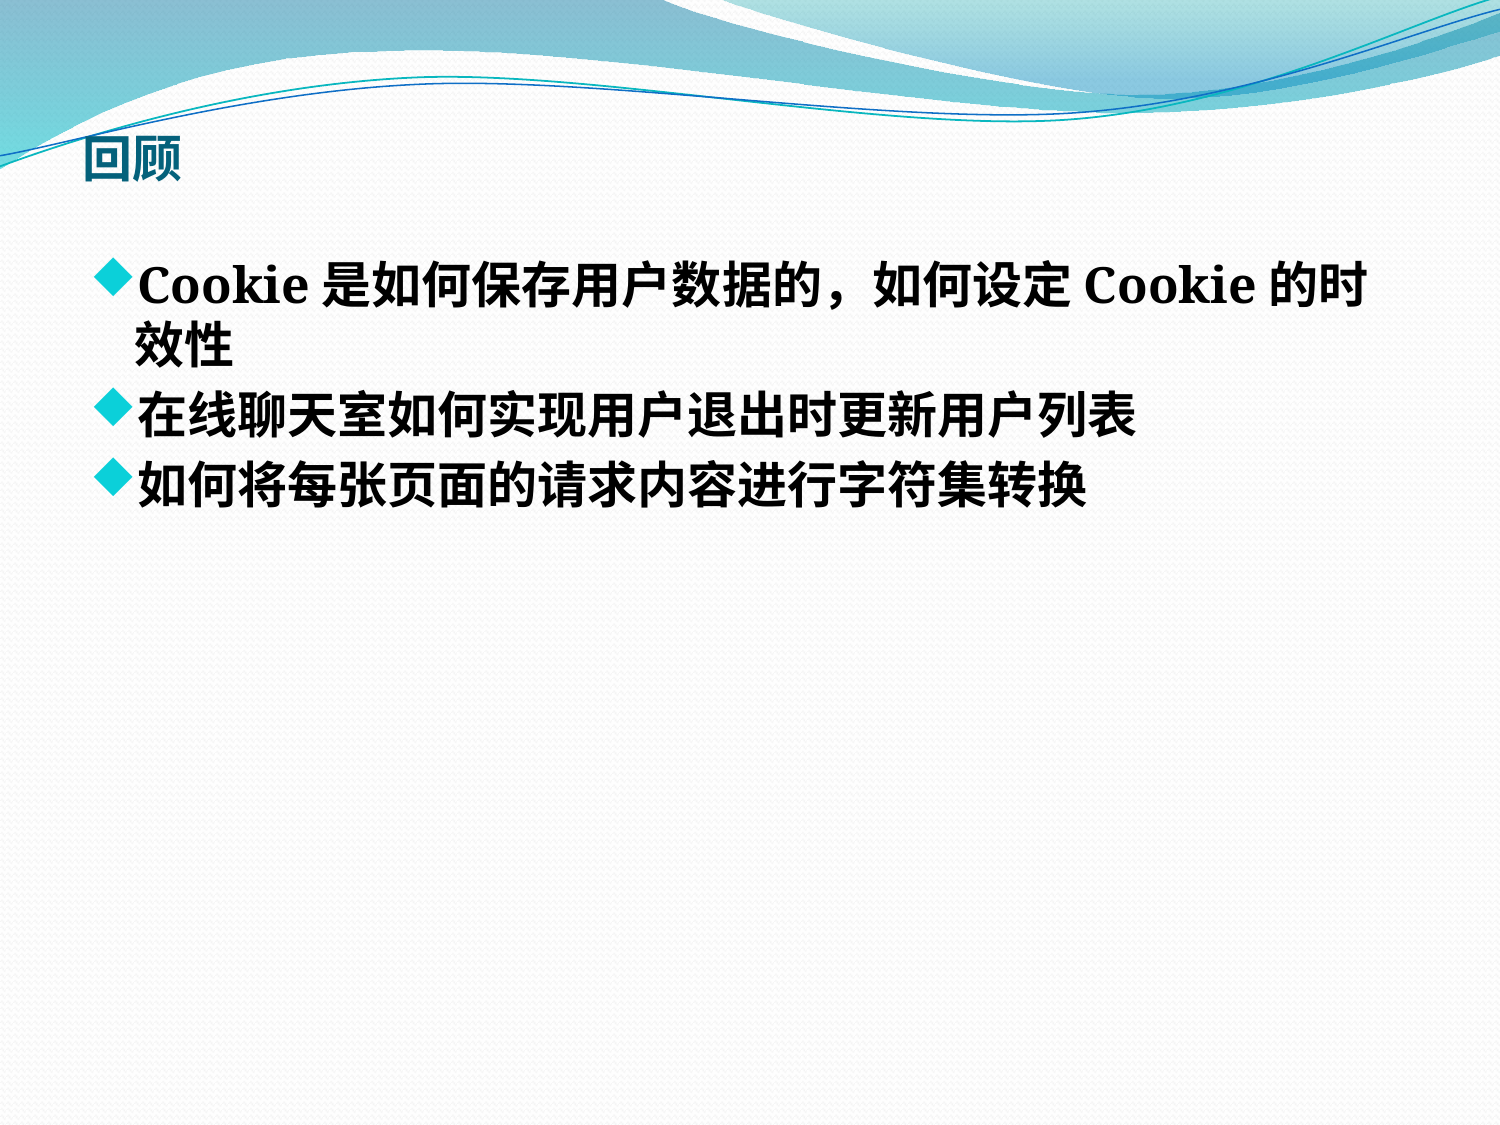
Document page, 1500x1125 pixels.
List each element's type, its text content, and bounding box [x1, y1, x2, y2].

list Cookie是如何保存用户数据的，如何设定Cookie的时效性 在线聊天室如何实现用户退出时更新用户列表 如何将每张页面的请求内容进行字符集转换 [75, 246, 1425, 1038]
title 回顾 [82, 70, 1432, 188]
